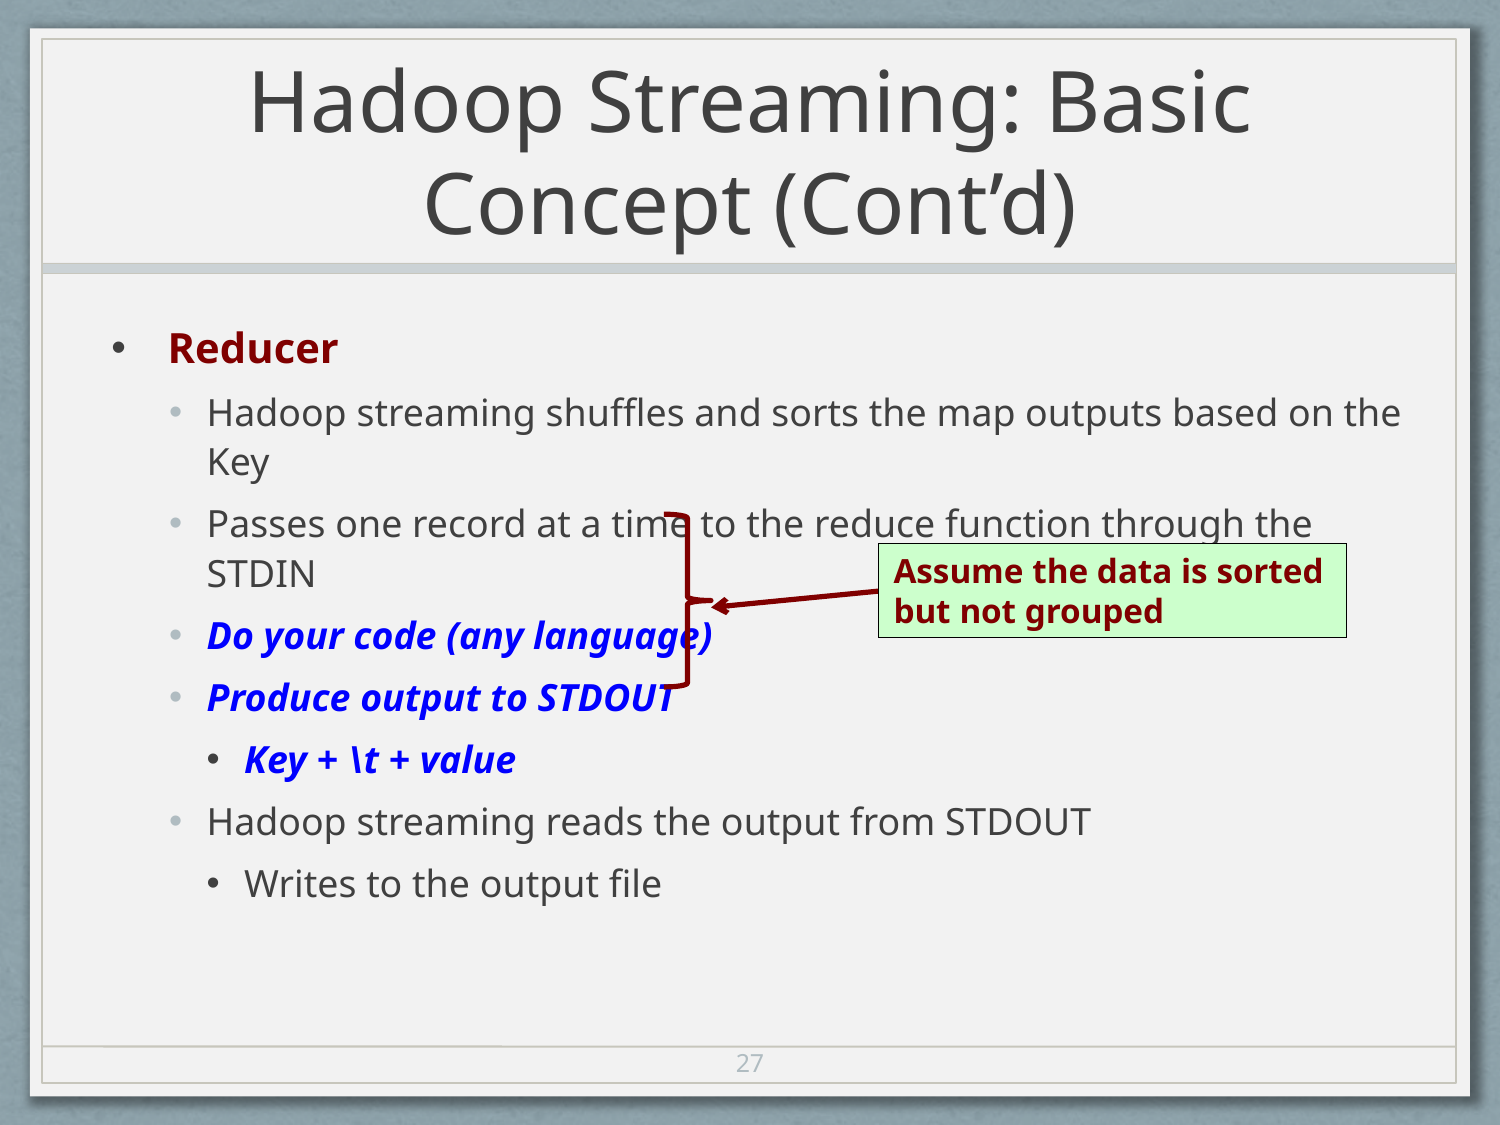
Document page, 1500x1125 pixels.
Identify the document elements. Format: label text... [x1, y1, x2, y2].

text_box [663, 511, 703, 690]
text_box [710, 590, 880, 608]
title Hadoop Streaming: Basic Concept (Cont’d) [147, 40, 1353, 260]
text_box Assume the data is sorted but not grouped [878, 543, 1347, 638]
slide_number 27 [687, 1042, 813, 1088]
list Reducer Hadoop streaming shuffles and sorts the map outputs based on the Key Passes one record at a time to the reduce function through the STDIN Do your code (any language) Produce output to STDOUT Key + \t + value Hadoop streaming reads the output from STDOUT Writes to the output file [96, 309, 1441, 928]
